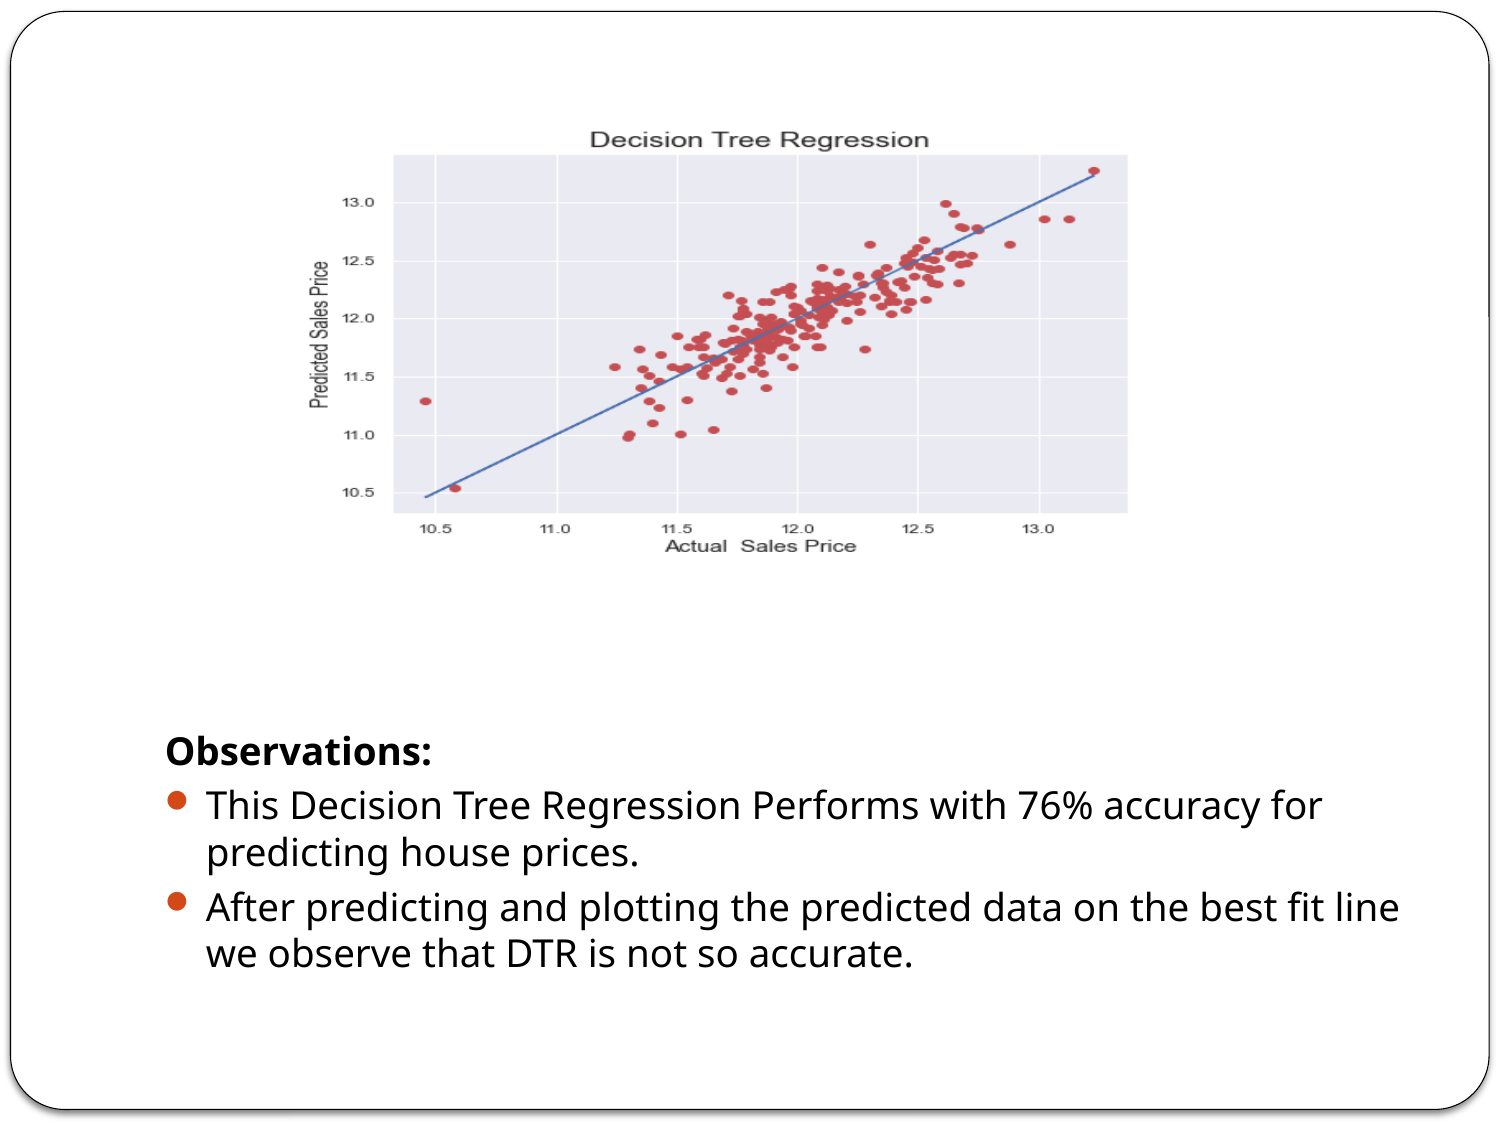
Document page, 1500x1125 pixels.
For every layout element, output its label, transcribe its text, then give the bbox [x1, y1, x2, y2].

list Observations: This Decision Tree Regression Performs with 76% accuracy for predicting house prices. After predicting and plotting the predicted data on the best fit line we observe that DTR is not so accurate. [150, 62, 1425, 988]
picture [299, 124, 1138, 563]
